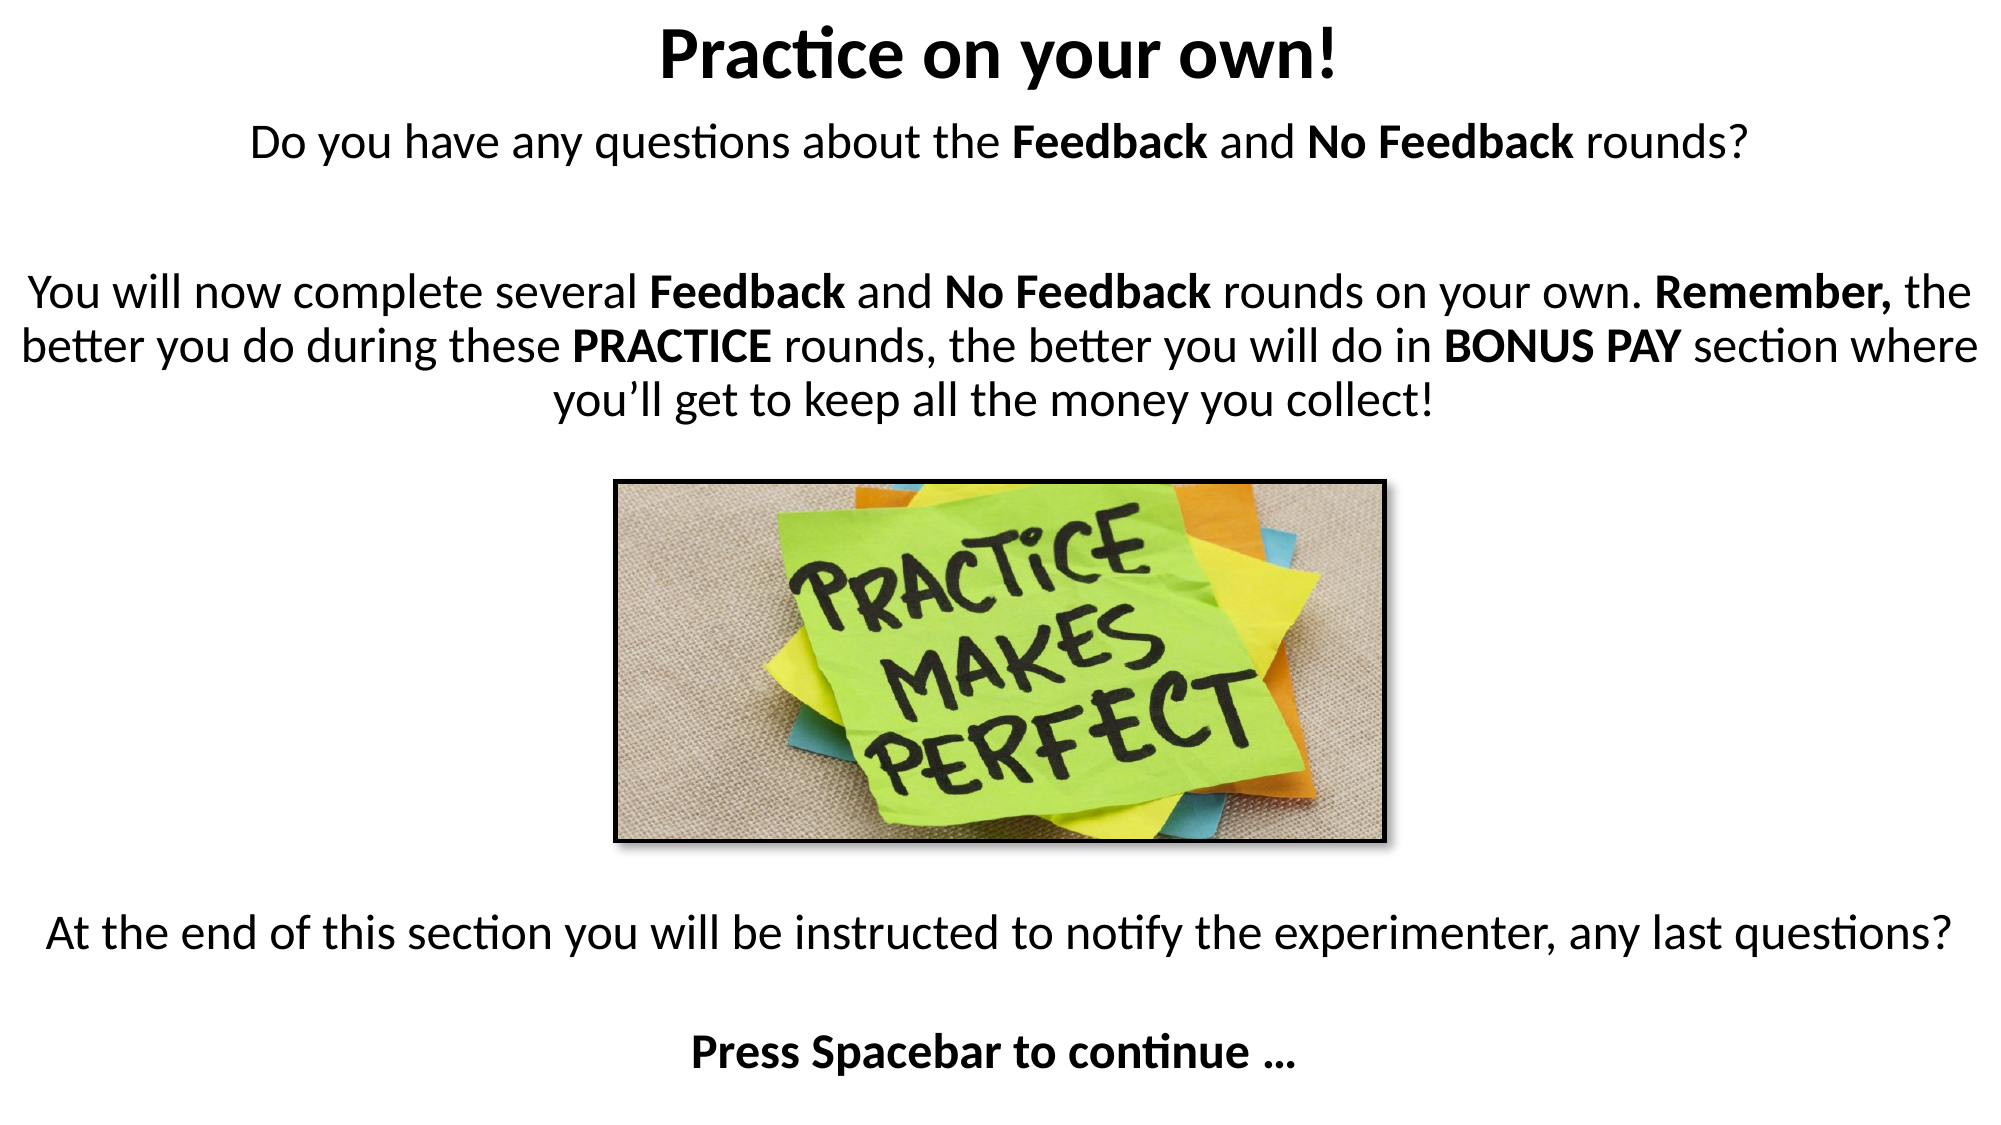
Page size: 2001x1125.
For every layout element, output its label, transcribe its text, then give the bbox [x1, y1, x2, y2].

text_box At the end of this section you will be instructed to notify the experimenter, any last questions? [0, 891, 2000, 967]
list Practice on your own! Do you have any questions about the Feedback and No Feedback rounds? You will now complete several Feedback and No Feedback rounds on your own. Remember, the better you do during these PRACTICE rounds, the better you will do in BONUS PAY section where you’ll get to keep all the money you collect! [0, 6, 2000, 610]
text_box Press Spacebar to continue … [324, 1011, 1675, 1086]
picture [617, 484, 1383, 839]
